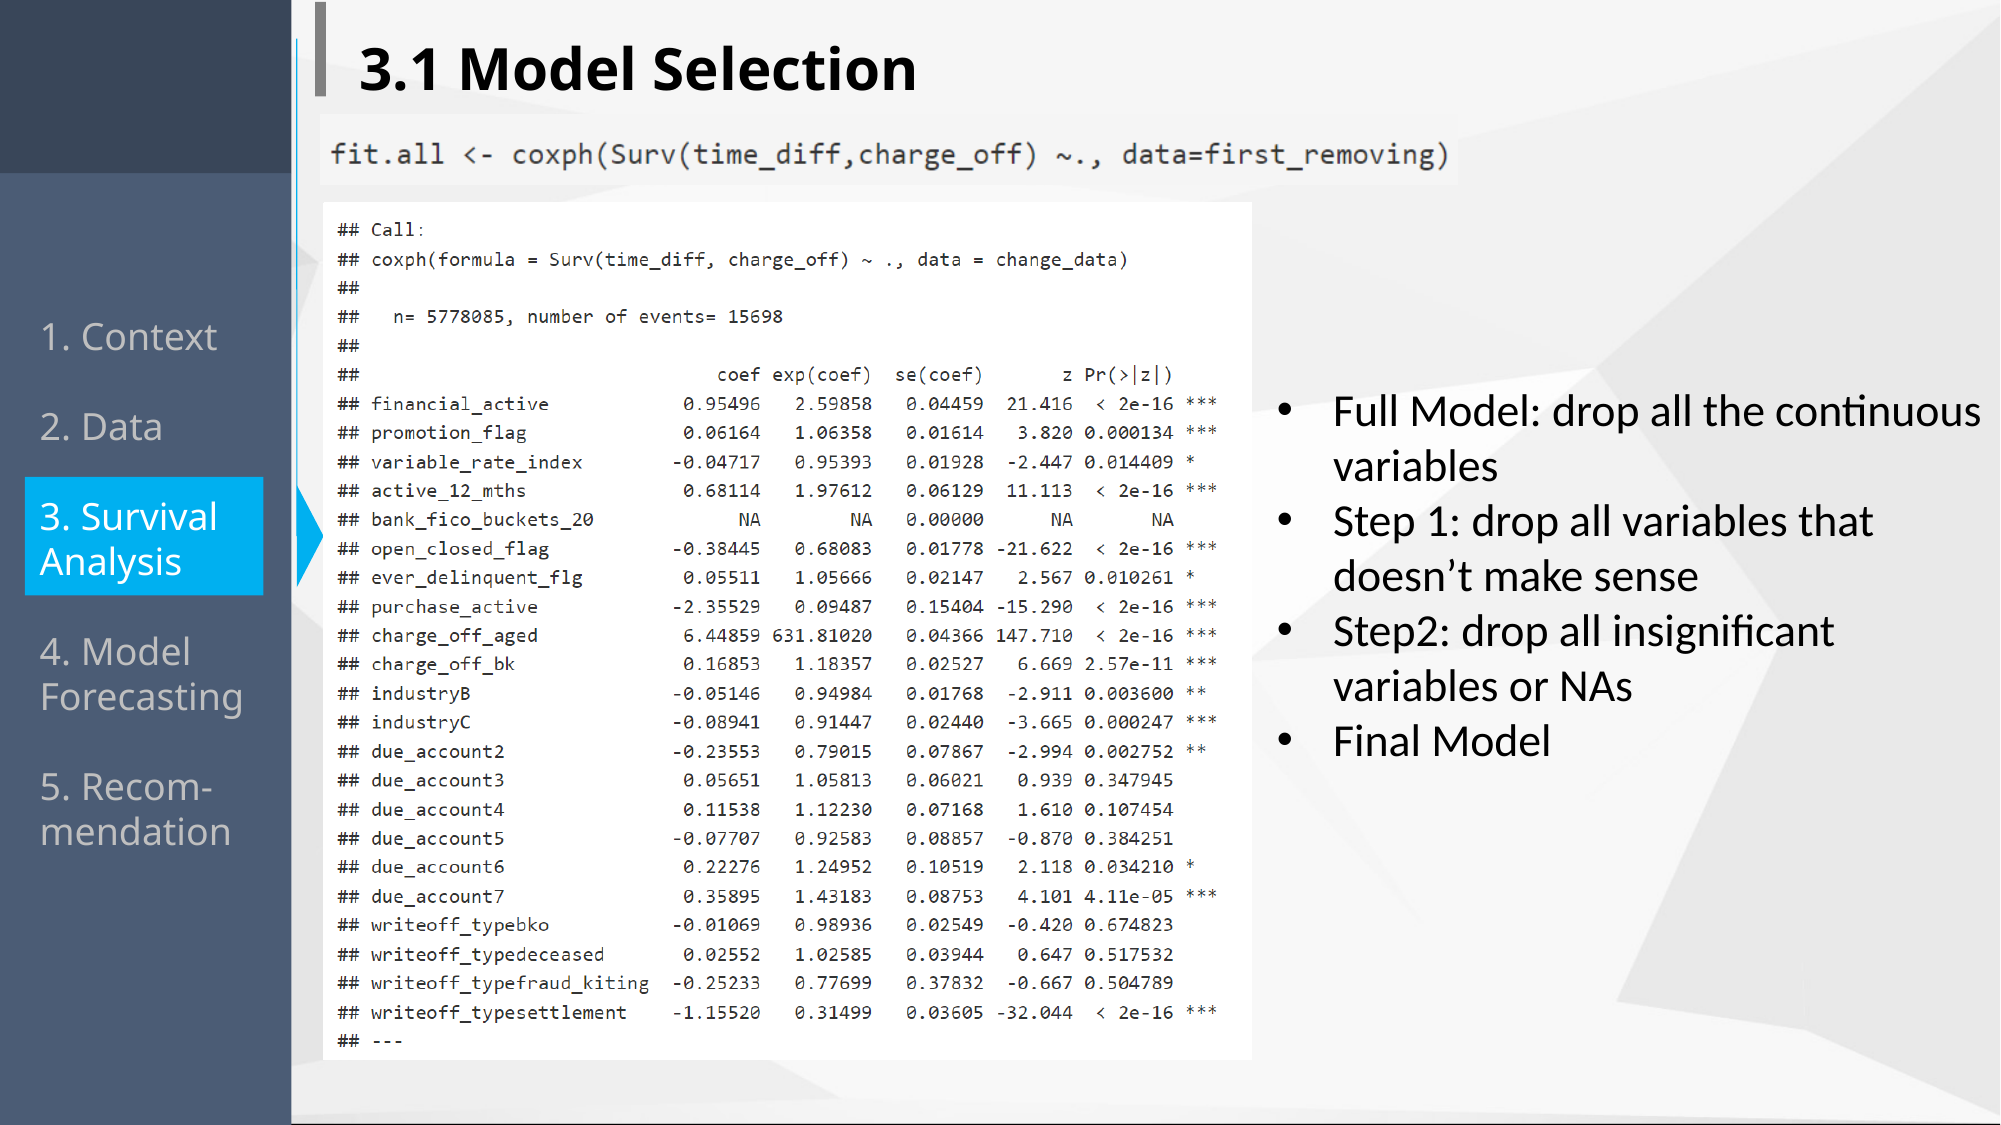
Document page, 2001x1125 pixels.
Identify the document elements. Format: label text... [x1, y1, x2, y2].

text_box 1. Context 2. Data 3. Survival Analysis 4. Model Forecasting 5. Recom-mendation [24, 305, 281, 476]
text_box 1. Context 2. Data 3. Survival Analysis 4. Model Forecasting 5. Recom-mendation [24, 596, 281, 951]
picture [292, 0, 2001, 1125]
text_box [314, 1, 947, 111]
text_box Full Model: drop all the continuous variables Step 1: drop all variables that doesn’t make sense Step2: drop all insignificant variables or NAs Final Model [1262, 373, 2000, 884]
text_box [24, 476, 323, 596]
